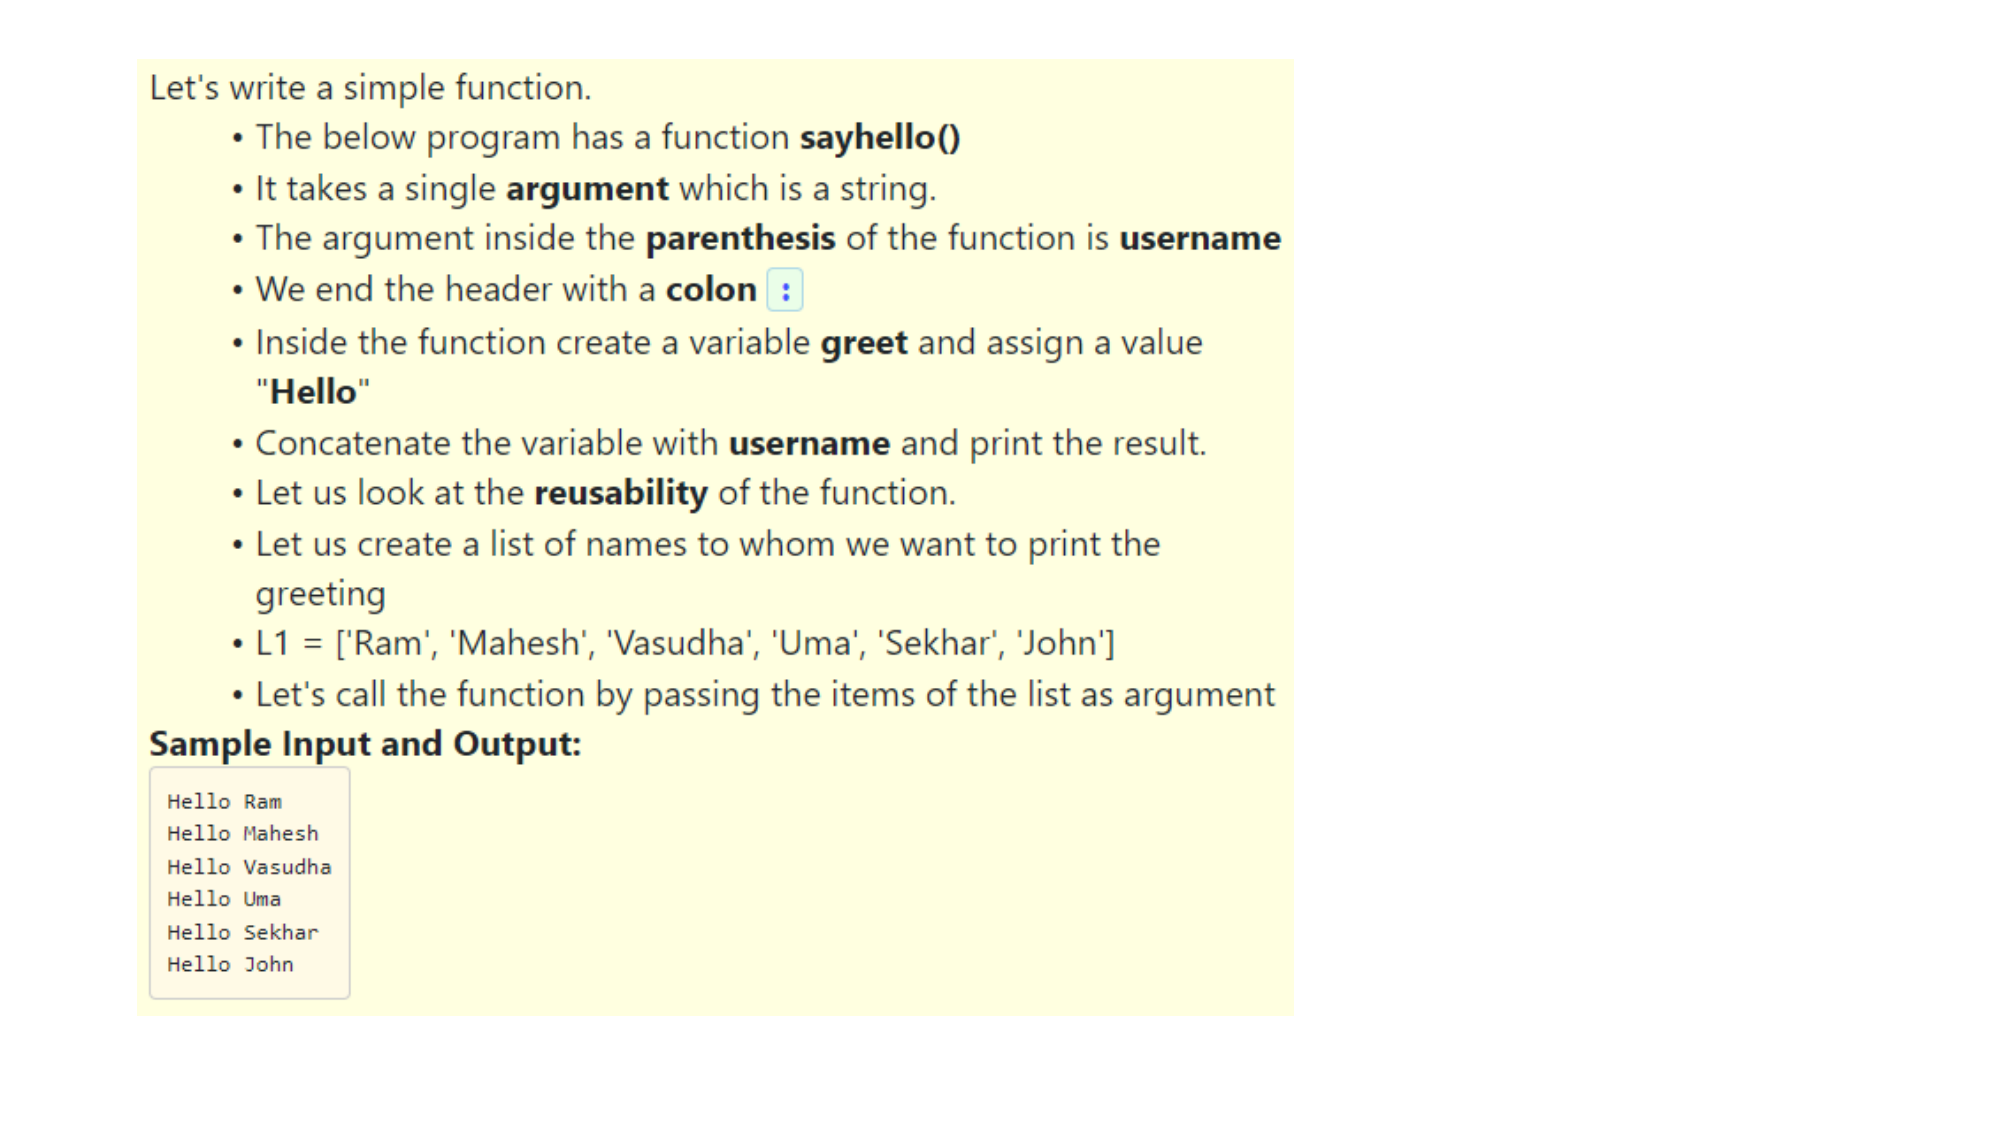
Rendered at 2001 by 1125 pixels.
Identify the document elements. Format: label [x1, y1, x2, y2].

picture [137, 59, 1294, 1017]
